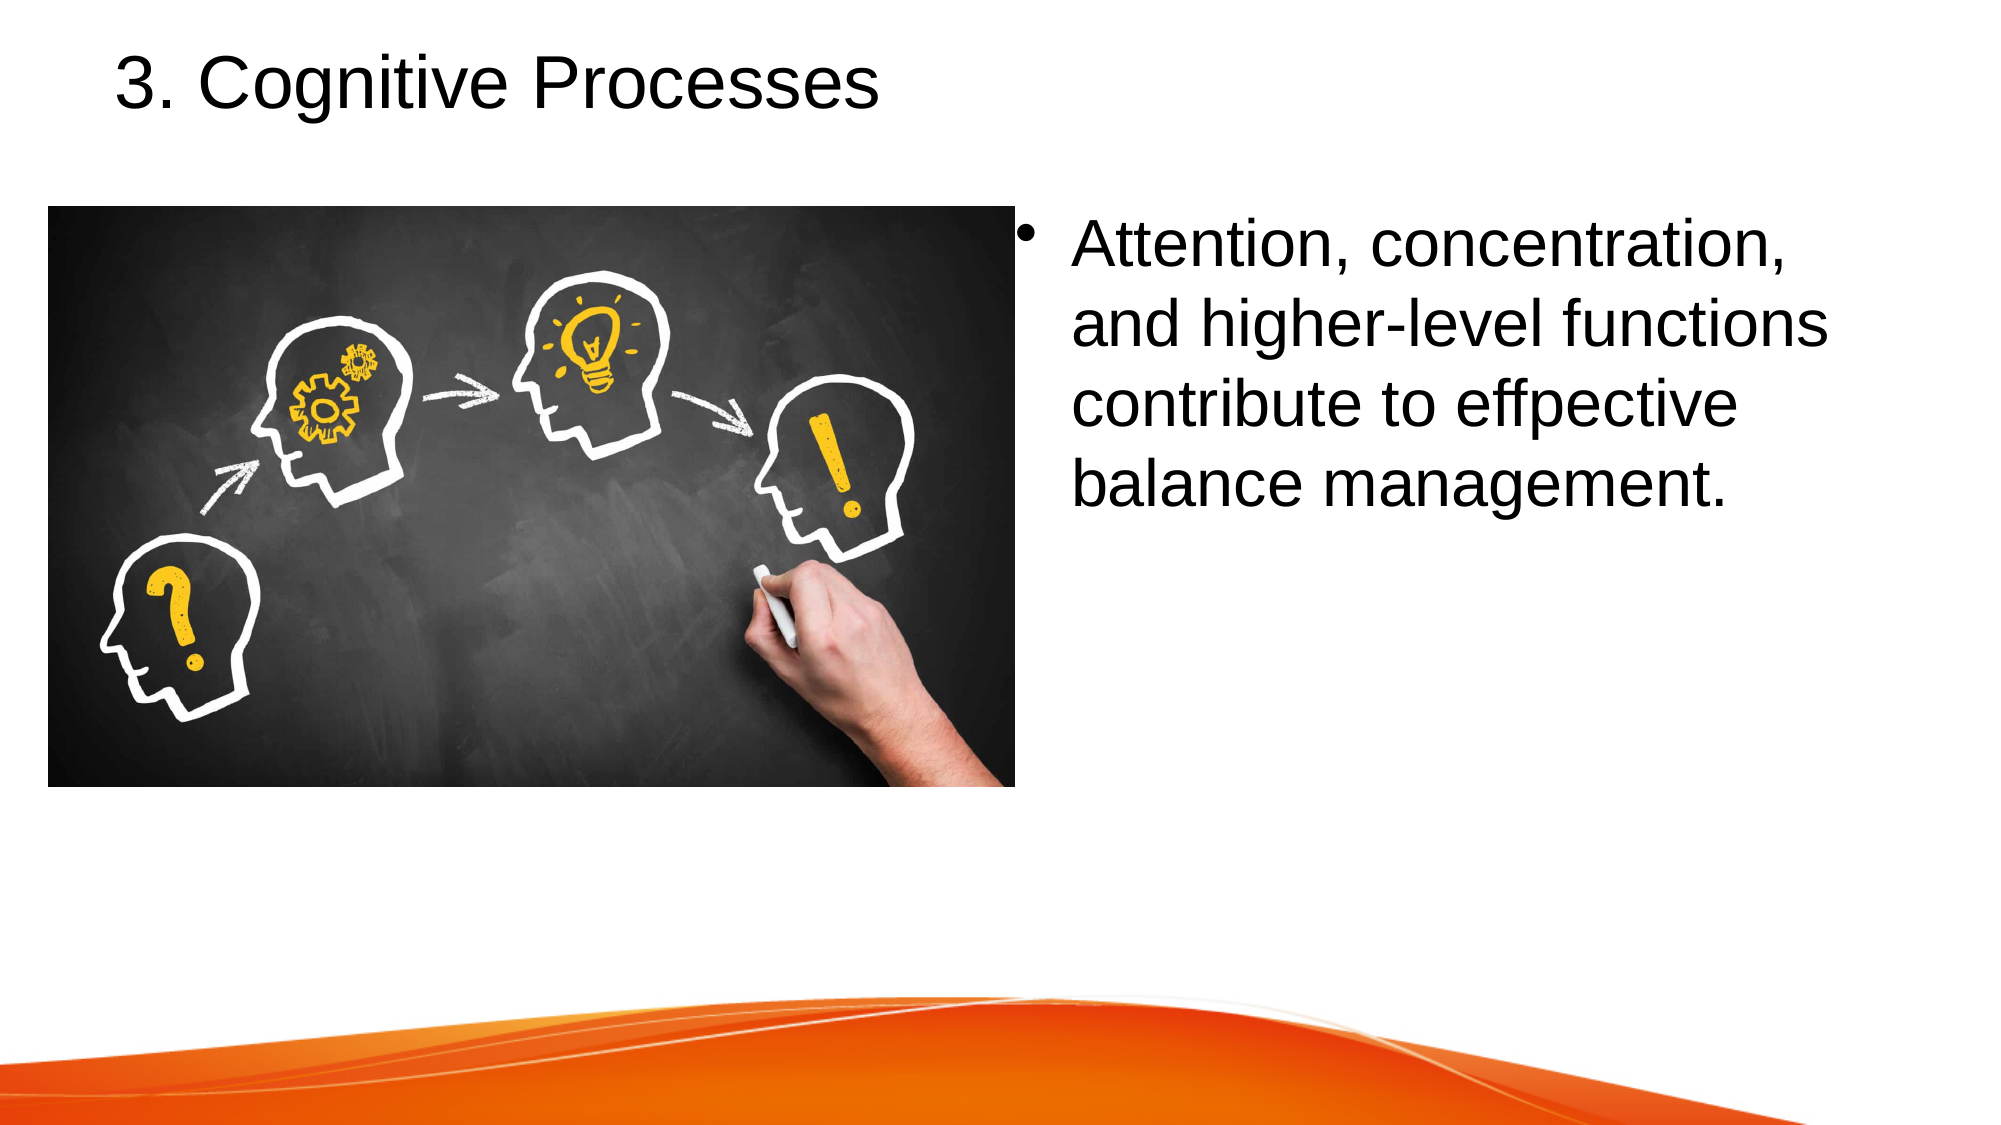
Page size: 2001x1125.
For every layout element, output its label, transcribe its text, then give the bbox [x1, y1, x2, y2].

picture [0, 0, 2000, 1125]
list Attention, concentration, and higher-level functions contribute to effpective balance management. [999, 192, 1901, 1006]
title 3. Cognitive Processes [99, 30, 1901, 127]
